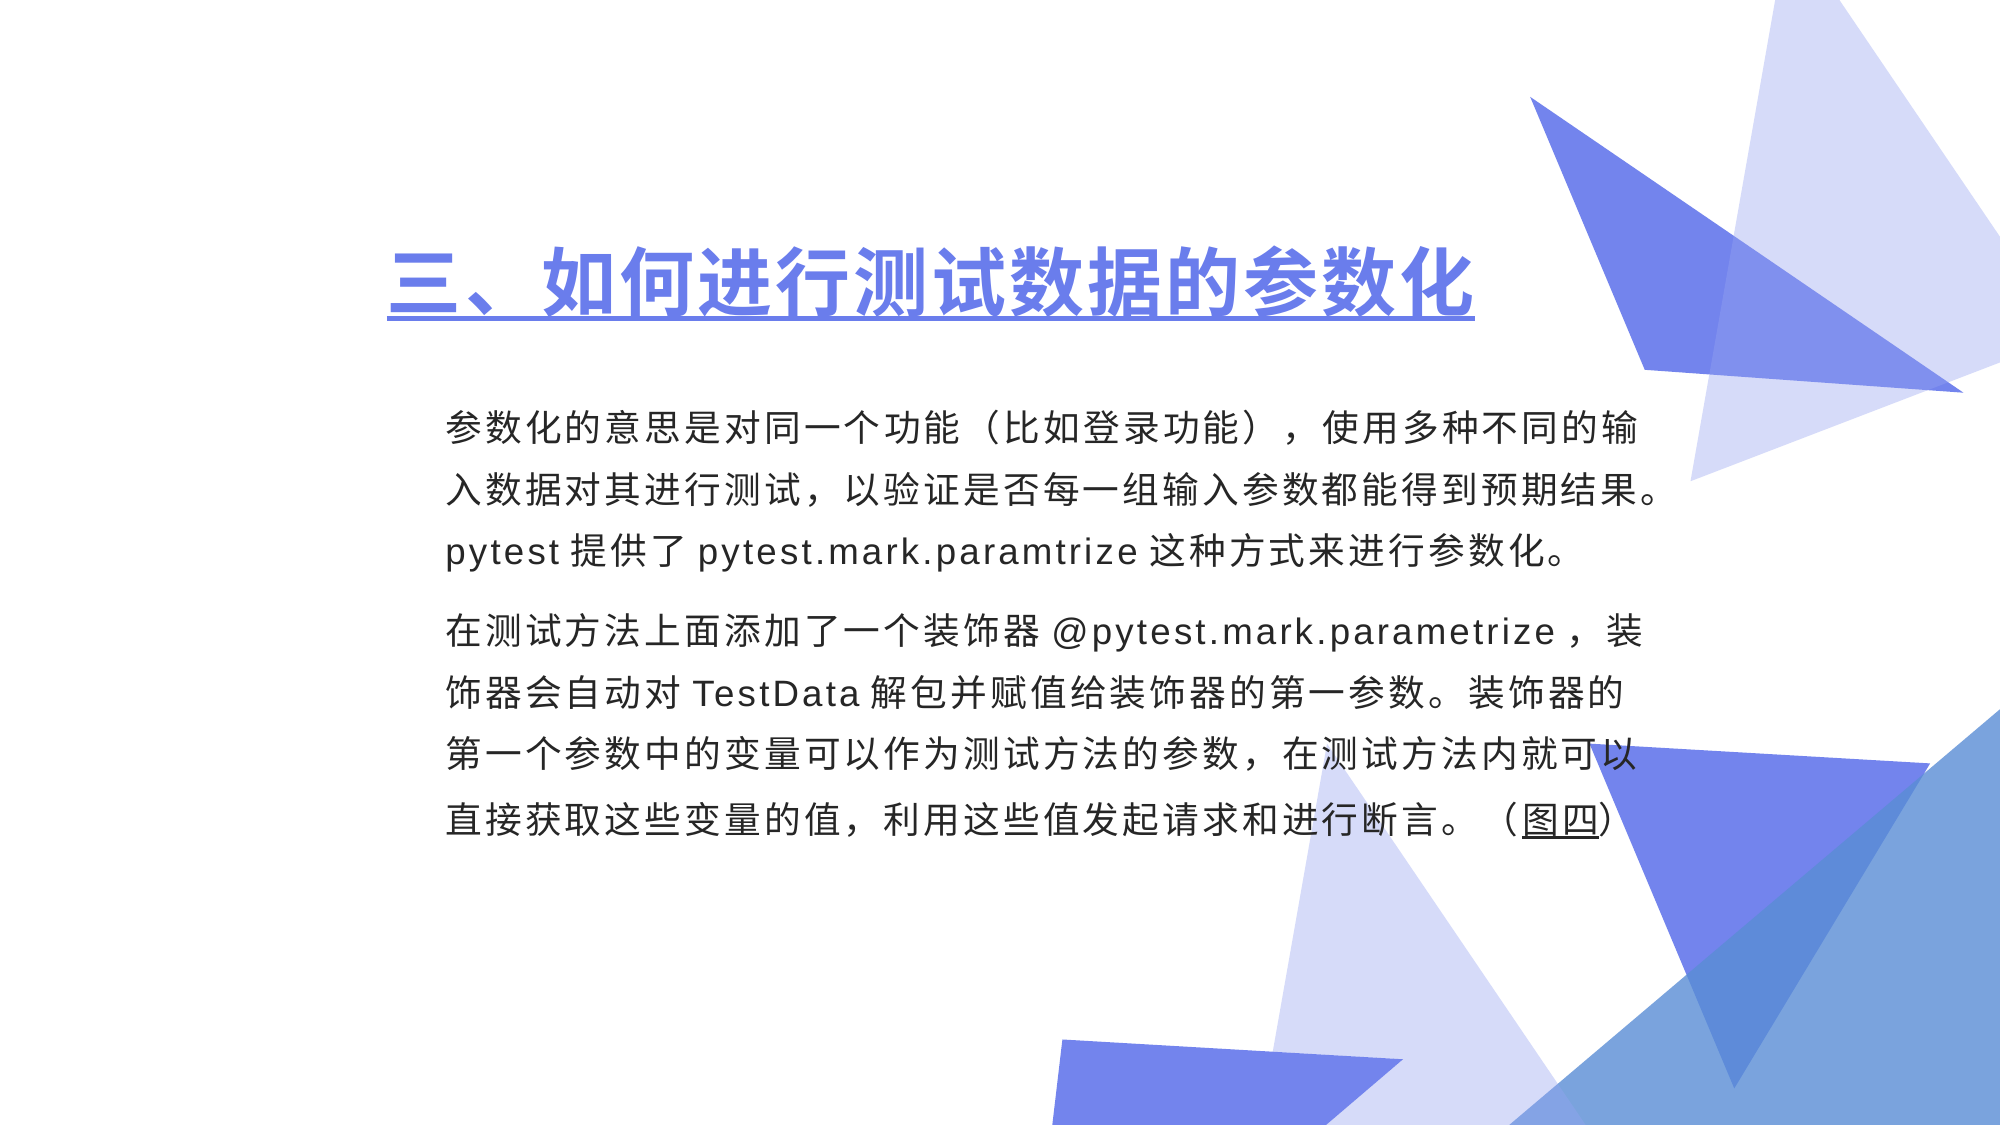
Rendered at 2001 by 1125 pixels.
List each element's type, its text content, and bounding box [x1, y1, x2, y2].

title 三、如何进行测试数据的参数化 [370, 203, 1542, 351]
list 参数化的意思是对同一个功能（比如登录功能），使用多种不同的输入数据对其进行测试，以验证是否每一组输入参数都能得到预期结果。pytest提供了pytest.mark.paramtrize这种方式来进行参数化。 在测试方法上面添加了一个装饰器@pytest.mark.parametrize，装饰器会自动对TestData解包并赋值给装饰器的第一参数。装饰器的第一个参数中的变量可以作为测试方法的参数，在测试方法内就可以直接获取这些变量的值，利用这些值发起请求和进行断言。（图四） [428, 387, 1664, 978]
